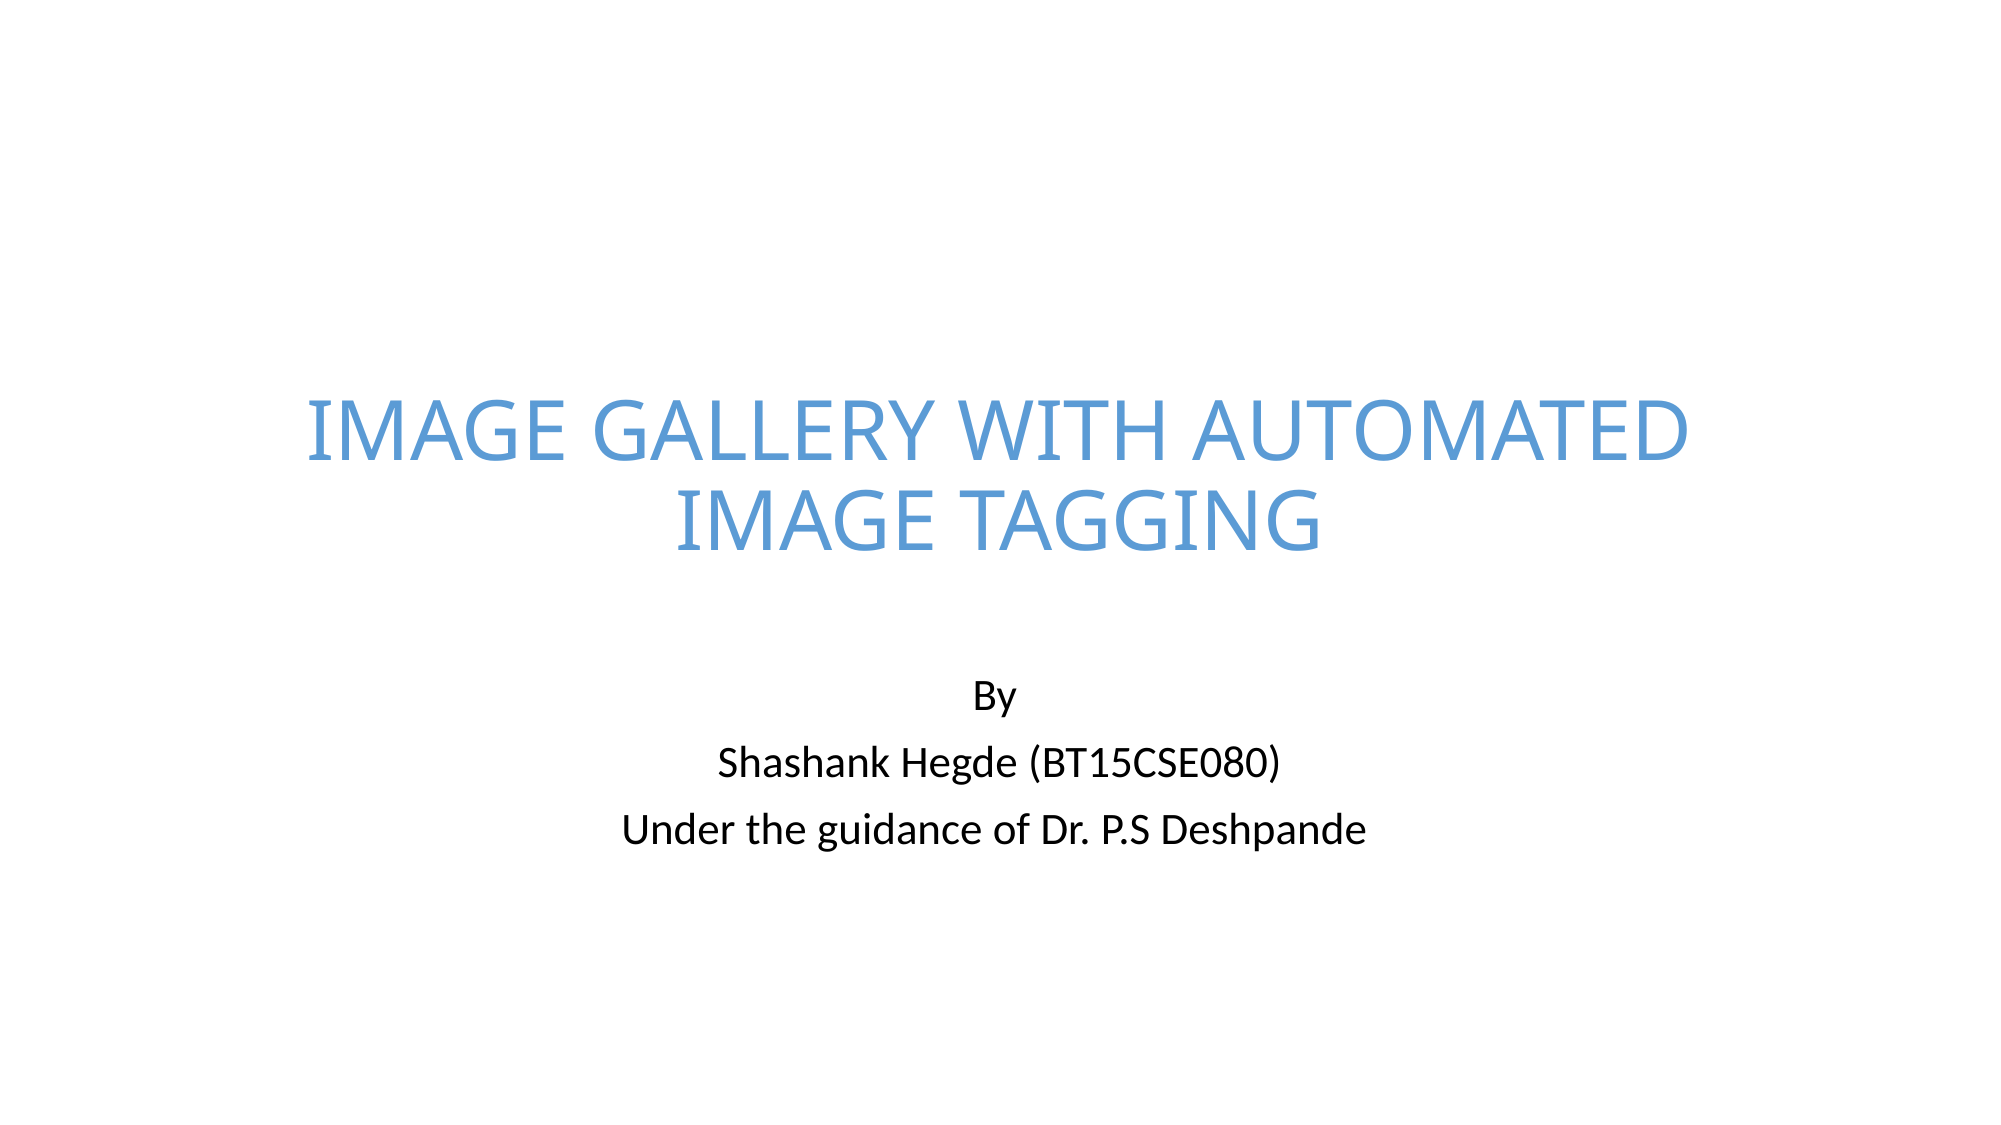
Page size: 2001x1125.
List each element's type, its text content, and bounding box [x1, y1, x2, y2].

title IMAGE GALLERY WITH AUTOMATED IMAGE TAGGING [249, 184, 1750, 576]
subtitle By Shashank Hegde (BT15CSE080) Under the guidance of Dr. P.S Deshpande [249, 590, 1750, 863]
